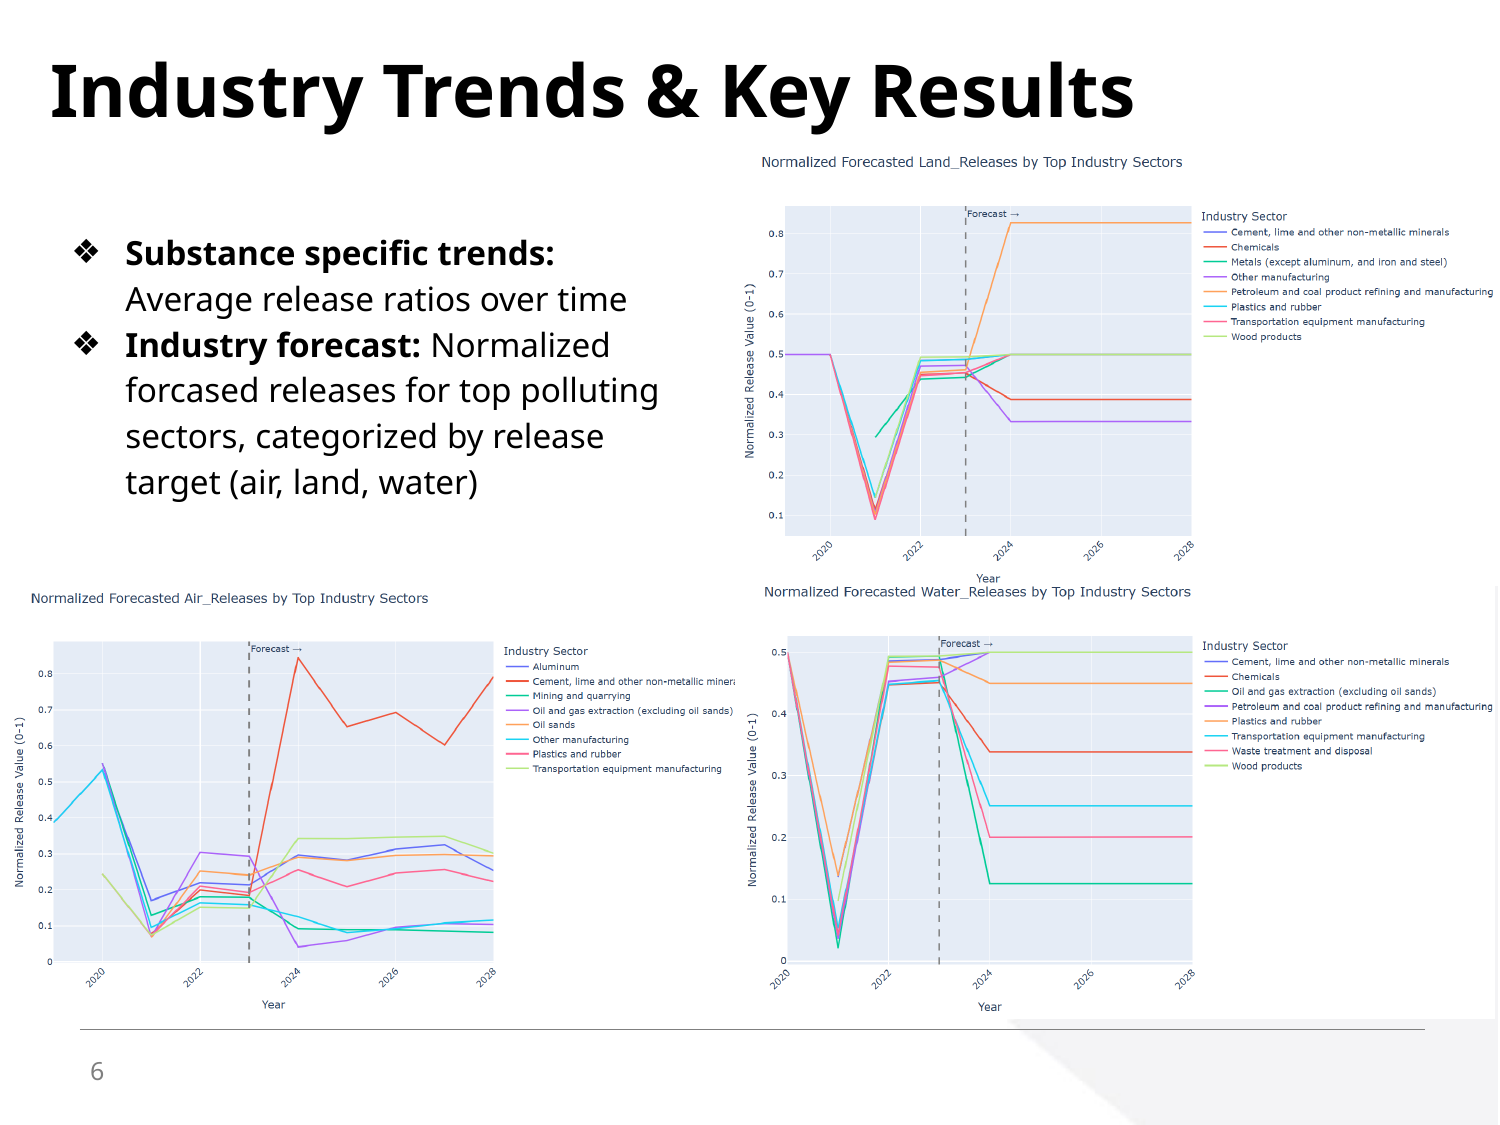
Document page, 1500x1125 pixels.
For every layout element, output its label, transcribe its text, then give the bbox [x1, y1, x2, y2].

list Substance specific trends: Average release ratios over time Industry forecast: Normalized forcased releases for top polluting sectors, categorized by release target (air, land, water) [35, 218, 702, 563]
slide_number 6 [75, 1042, 237, 1103]
title Industry Trends & Key Results [35, 15, 1465, 140]
picture [9, 151, 1500, 1125]
